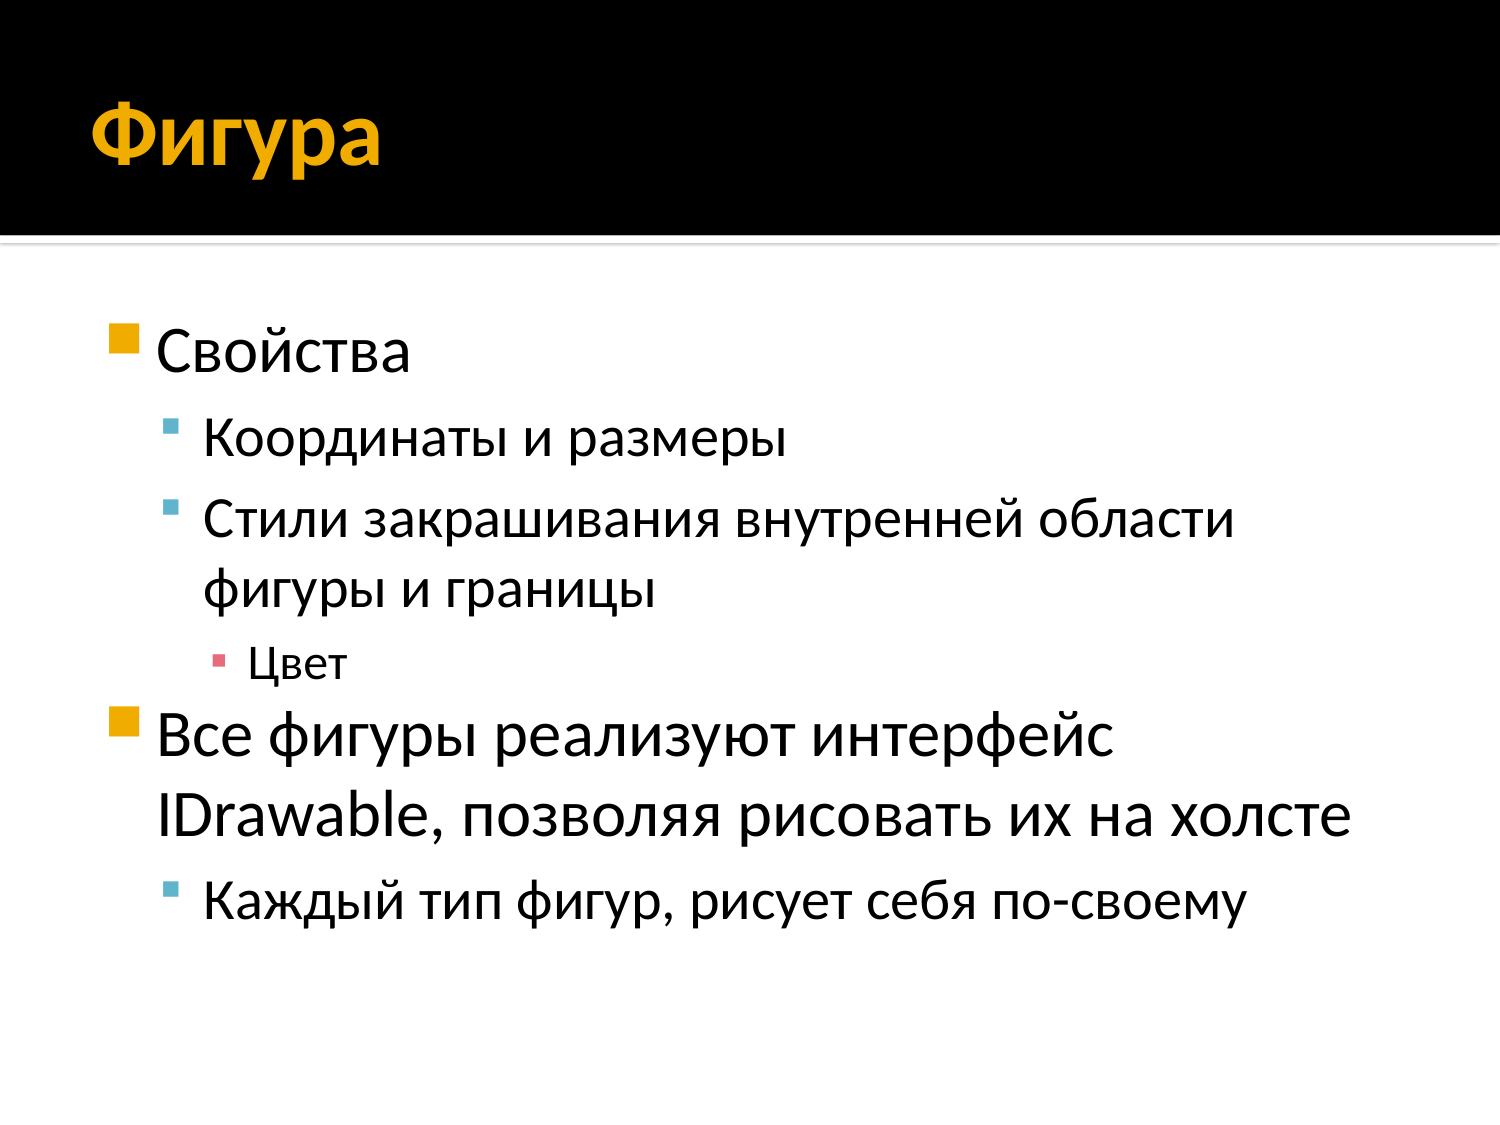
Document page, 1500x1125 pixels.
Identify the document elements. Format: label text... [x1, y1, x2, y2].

list Свойства Координаты и размеры Стили закрашивания внутренней области фигуры и границы Цвет Все фигуры реализуют интерфейс IDrawable, позволяя рисовать их на холсте Каждый тип фигур, рисует себя по-своему [75, 291, 1425, 1050]
title Фигура [75, 25, 1425, 231]
